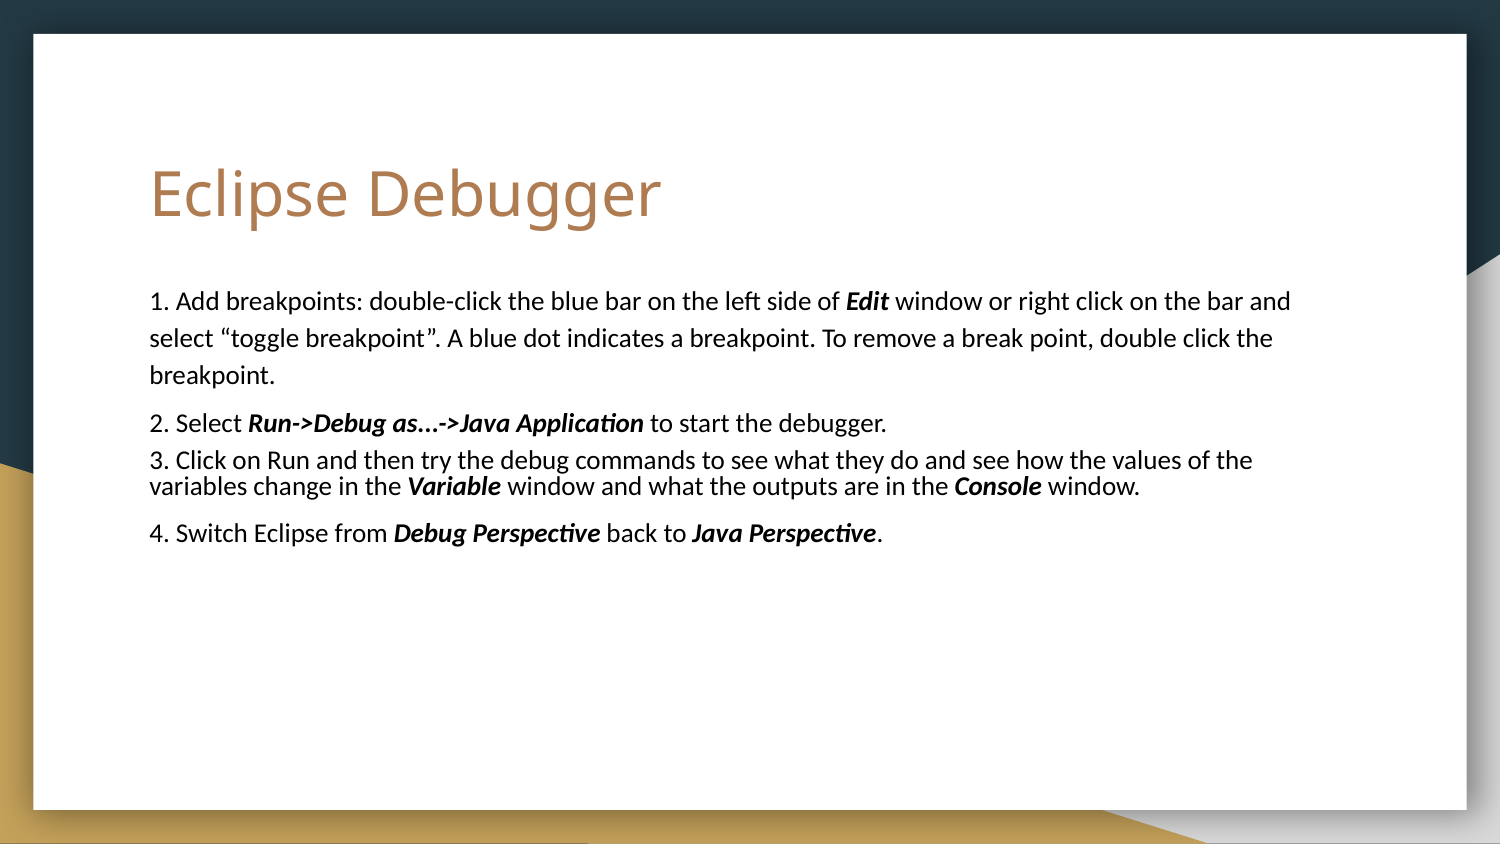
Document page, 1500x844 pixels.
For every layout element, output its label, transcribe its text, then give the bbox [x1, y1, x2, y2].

title Eclipse Debugger [134, 138, 1366, 263]
list 1. Add breakpoints: double-click the blue bar on the left side of Edit window or right click on the bar and select “toggle breakpoint”. A blue dot indicates a breakpoint. To remove a break point, double click the breakpoint. 2. Select Run->Debug as...->Java Application to start the debugger. 3. Click on Run and then try the debug commands to see what they do and see how the values of the variables change in the Variable window and what the outputs are in the Console window. 4. Switch Eclipse from Debug Perspective back to Java Perspective. [134, 263, 1366, 715]
